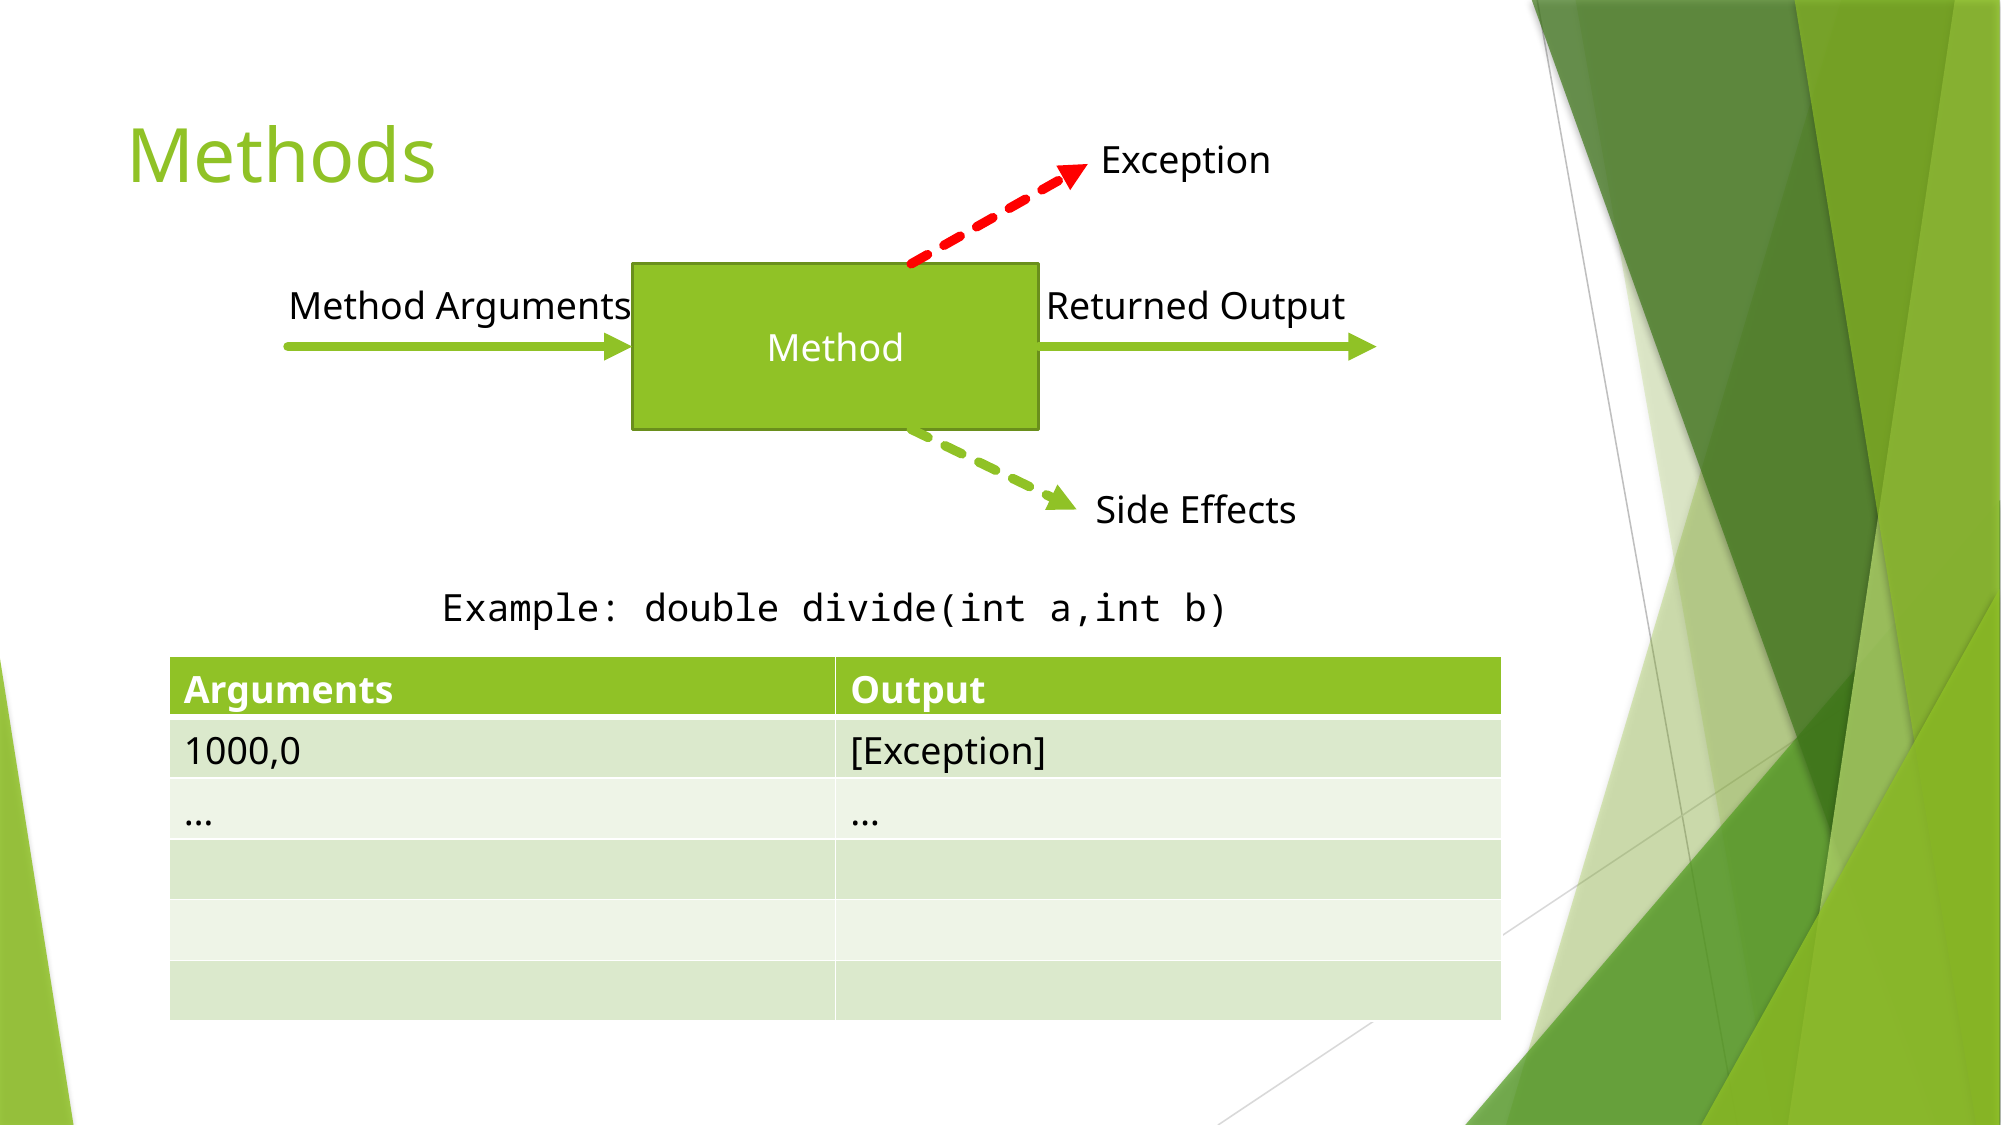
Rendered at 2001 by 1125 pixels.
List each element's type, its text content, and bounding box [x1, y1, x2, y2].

text_box Method [631, 262, 1040, 431]
table_cell [836, 961, 1501, 1020]
table_cell [170, 900, 835, 960]
table_header Arguments [170, 657, 835, 714]
text_box Method Arguments [273, 274, 647, 335]
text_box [910, 428, 1078, 510]
text_box Example: double divide(int a,int b) [427, 576, 1244, 637]
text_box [910, 163, 1089, 265]
table_cell [836, 900, 1501, 960]
table_cell [Exception] [836, 720, 1501, 777]
table_cell [836, 840, 1501, 899]
text_box Exception [1085, 128, 1287, 188]
title Methods [111, 99, 1522, 317]
table_header Output [836, 657, 1501, 714]
table_cell … [170, 779, 835, 838]
table_cell [170, 961, 835, 1020]
table_cell 1000,0 [170, 720, 835, 777]
text_box Side Effects [1080, 479, 1312, 539]
table_cell … [836, 779, 1501, 838]
table_cell [170, 840, 835, 899]
text_box Returned Output [1031, 274, 1361, 335]
